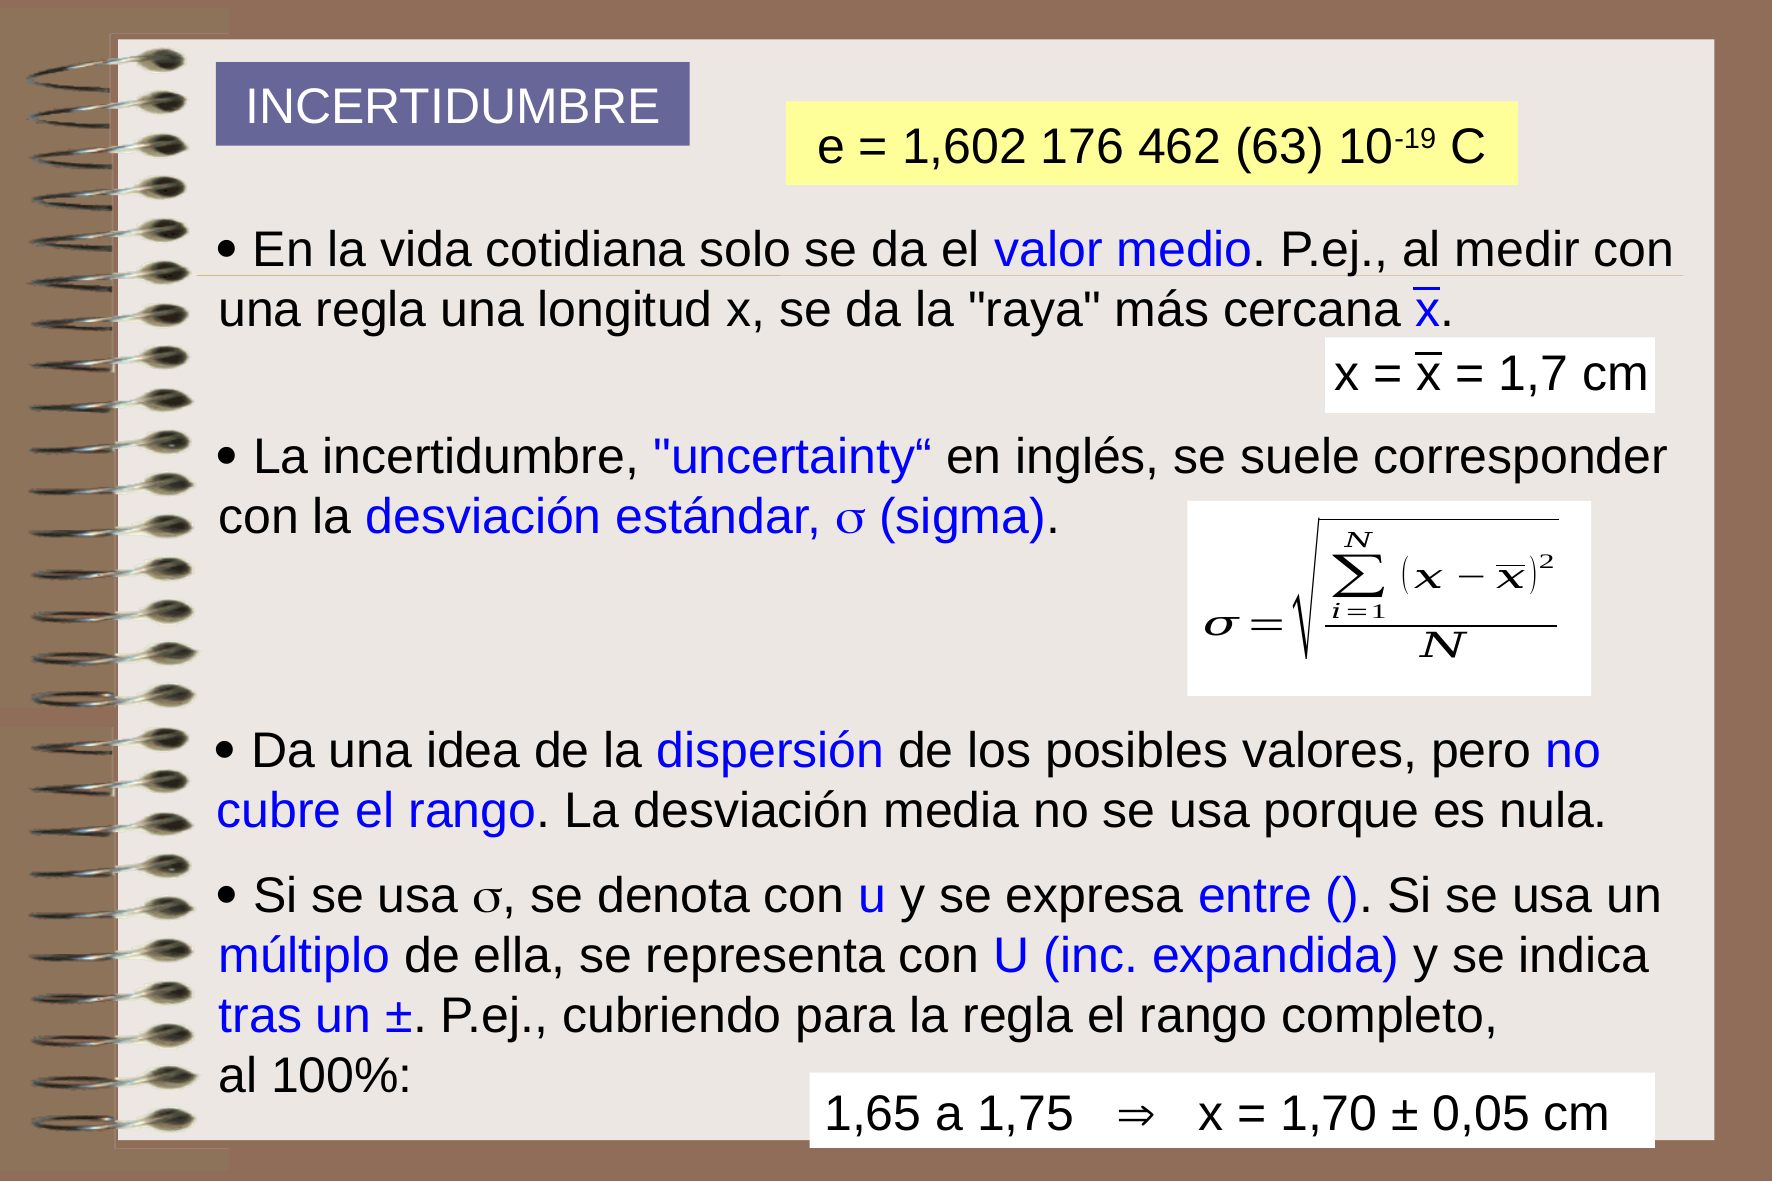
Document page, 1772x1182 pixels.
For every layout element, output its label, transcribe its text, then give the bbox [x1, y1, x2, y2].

text_box e = 1,602 176 462 (63) 10-19 C [785, 101, 1518, 185]
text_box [1187, 500, 1592, 697]
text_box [203, 208, 1754, 346]
text_box  Si se usa , se denota con u y se expresa entre (). Si se usa un múltiplo de ella, se representa con U (inc. expandida) y se indica tras un ±. P.ej., cubriendo para la regla el rango completo, al 100%: [203, 854, 1731, 1111]
text_box 1,65 a 1,75  x = 1,70 ± 0,05 cm [809, 1072, 1655, 1148]
text_box  La incertidumbre, "uncertainty“ en inglés, se suele corresponder con la desviación estándar,  (sigma). [203, 416, 1731, 552]
picture [0, 8, 229, 708]
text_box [1319, 332, 1676, 414]
picture [0, 727, 229, 1171]
text_box  Da una idea de la dispersión de los posibles valores, pero no cubre el rango. La desviación media no se usa porque es nula. [202, 709, 1730, 845]
text_box INCERTIDUMBRE [215, 62, 690, 146]
